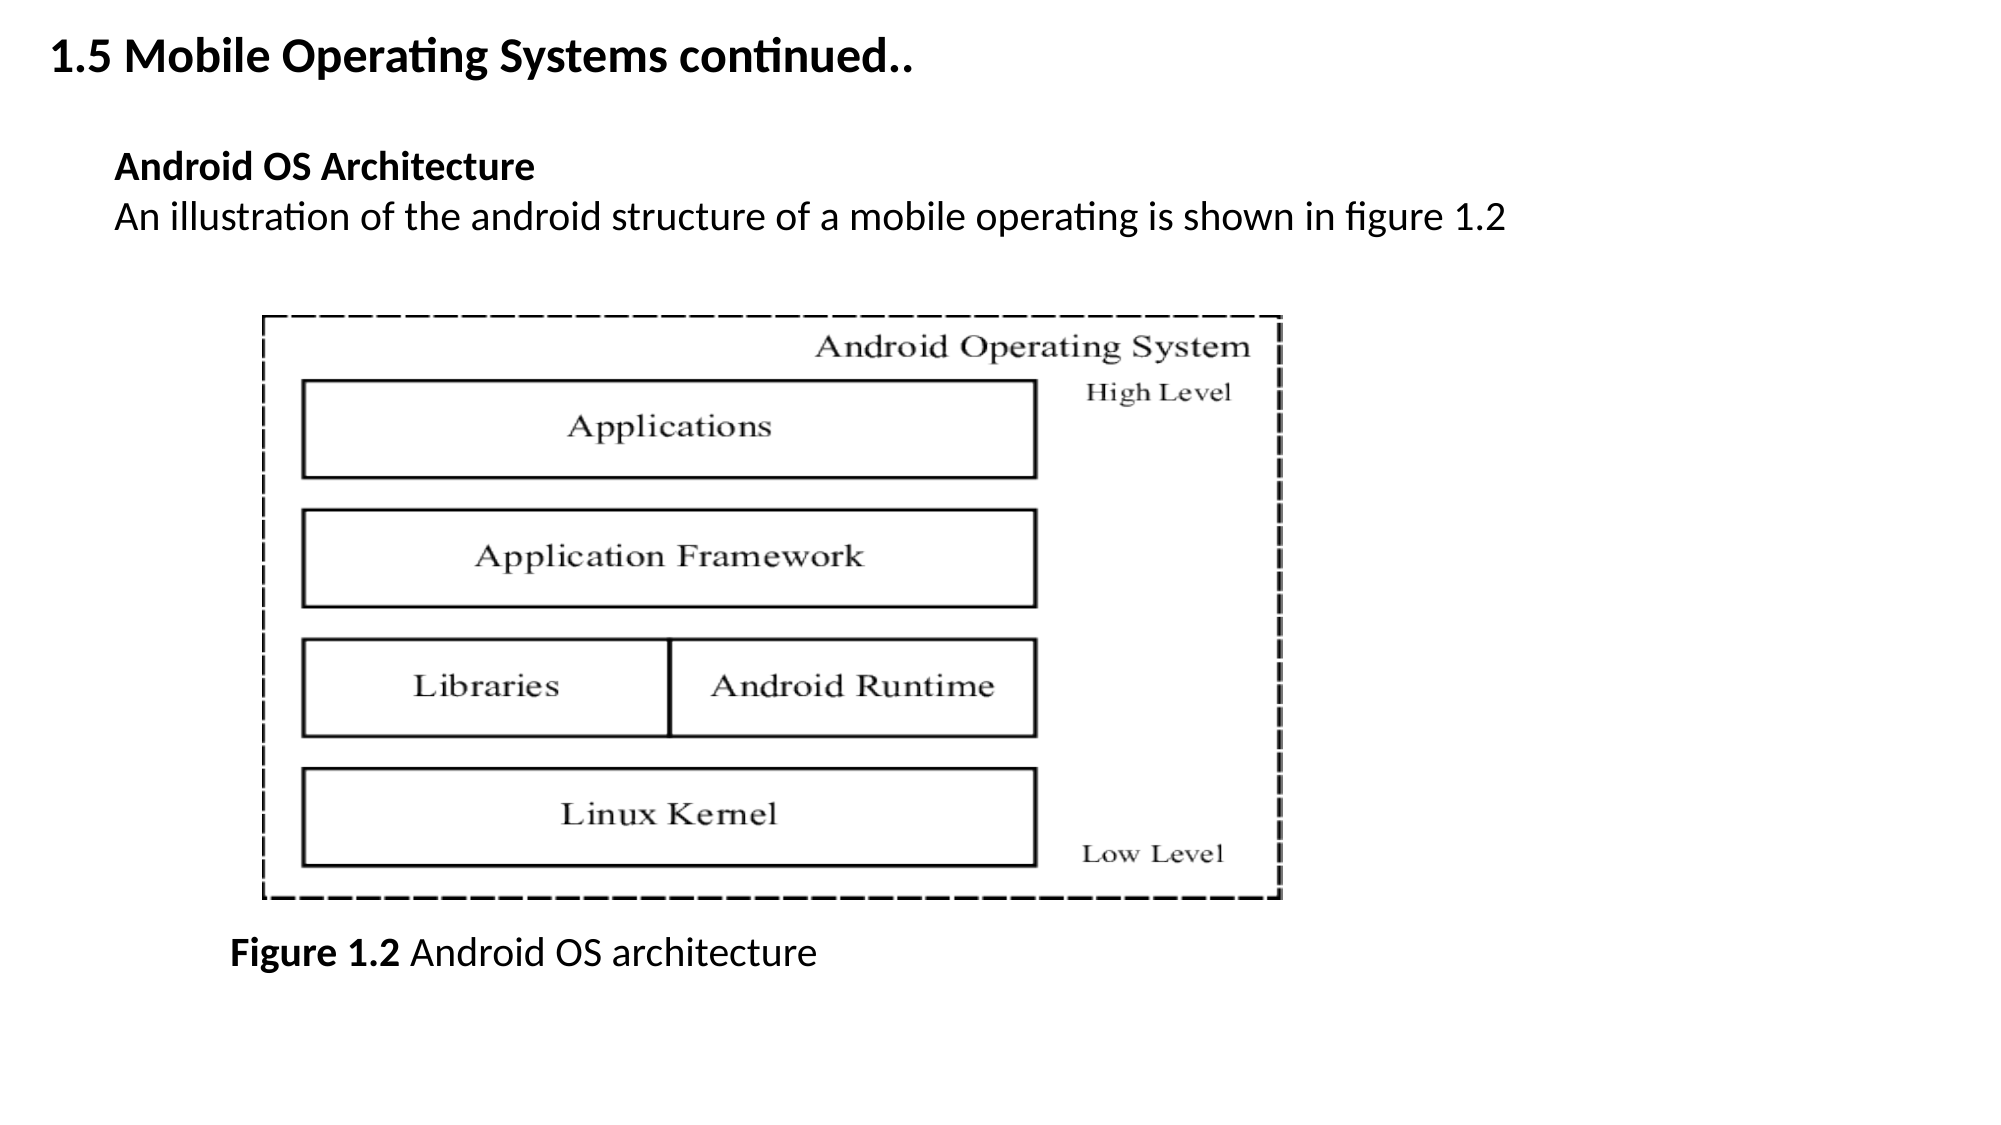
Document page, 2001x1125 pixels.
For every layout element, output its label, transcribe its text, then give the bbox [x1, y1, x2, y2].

text_box 1.5 Mobile Operating Systems continued.. [33, 14, 1927, 90]
text_box Android OS Architecture An illustration of the android structure of a mobile operating is shown in figure 1.2 [99, 130, 1739, 296]
picture [261, 314, 1283, 900]
text_box Figure 1.2 Android OS architecture [215, 916, 1194, 982]
